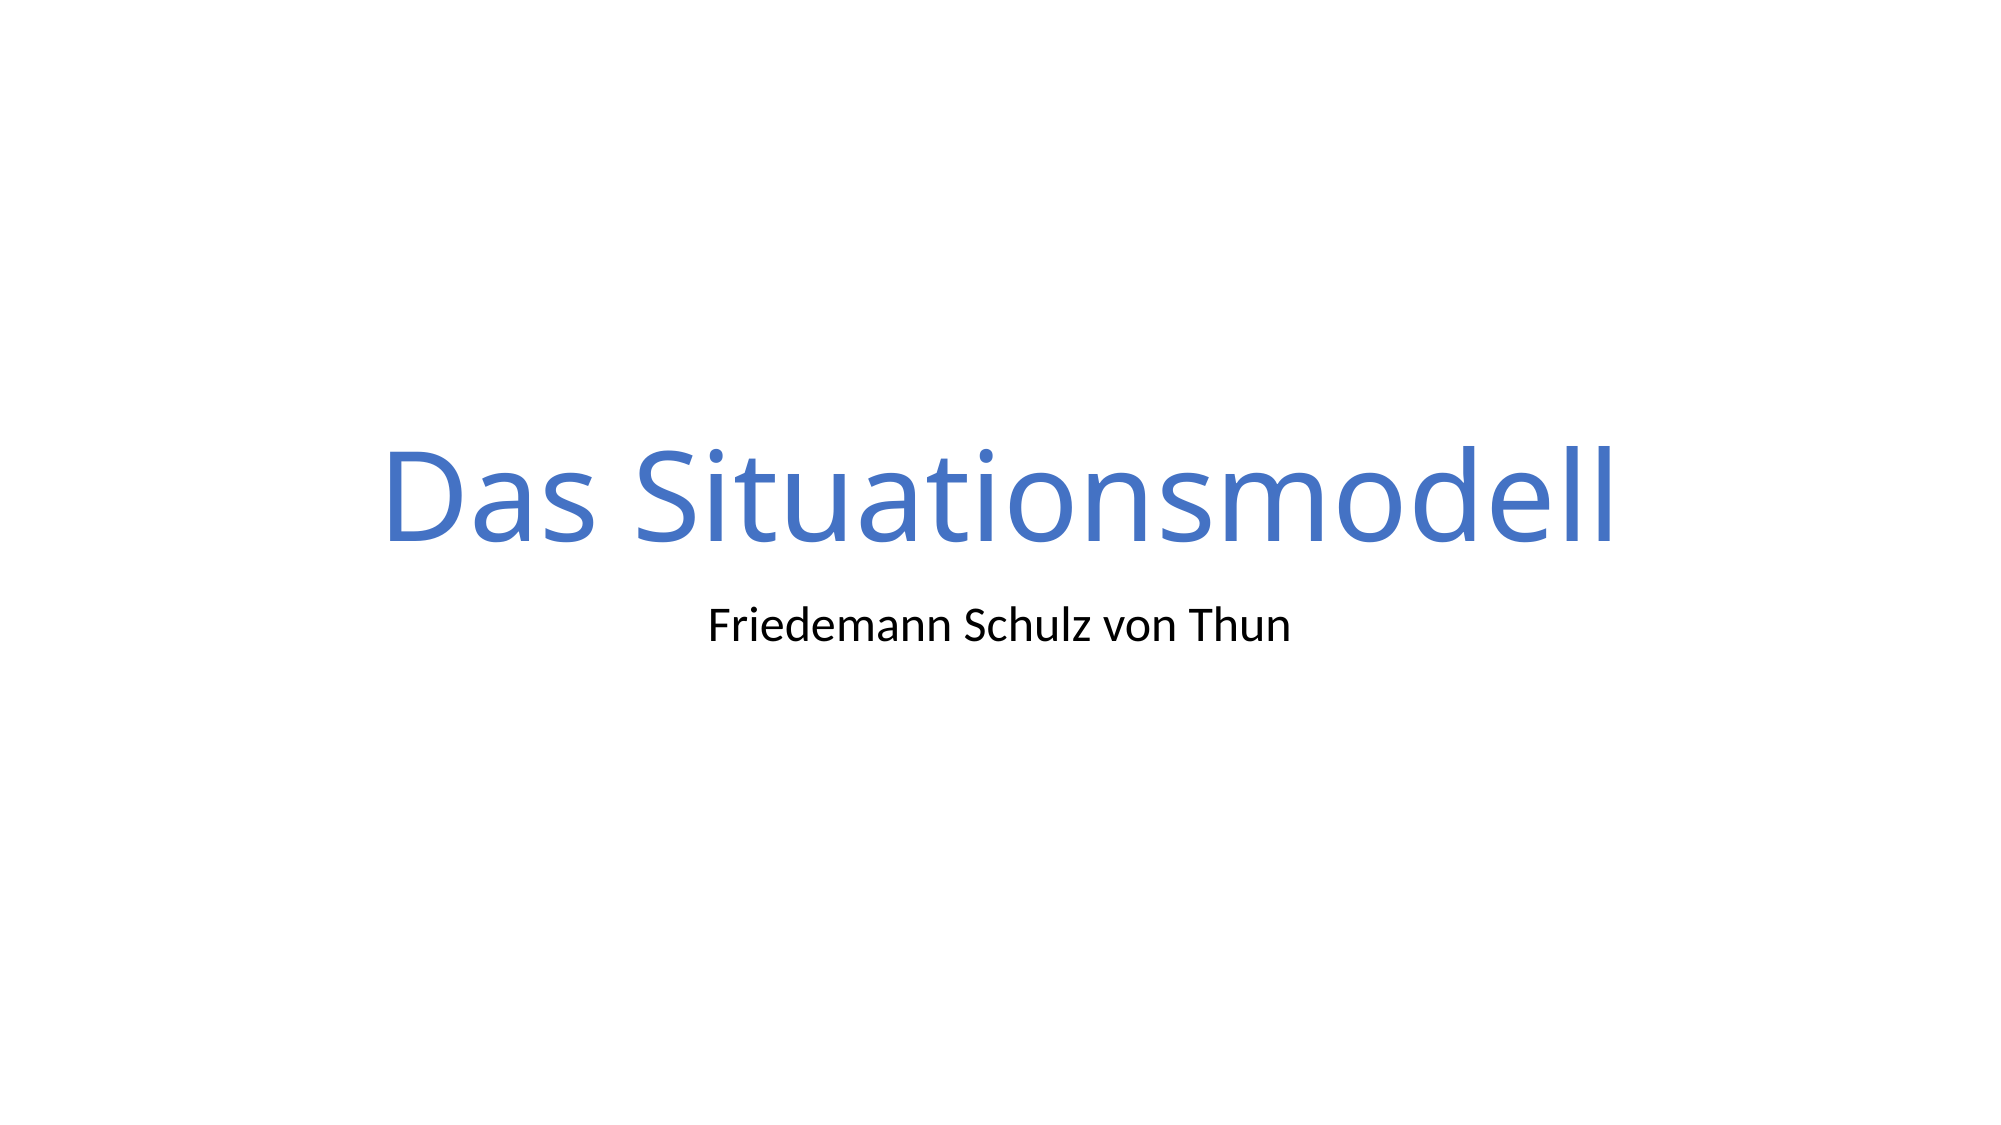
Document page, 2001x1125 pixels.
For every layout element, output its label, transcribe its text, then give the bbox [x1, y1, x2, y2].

subtitle Friedemann Schulz von Thun [249, 590, 1750, 863]
title Das Situationsmodell [249, 184, 1750, 576]
